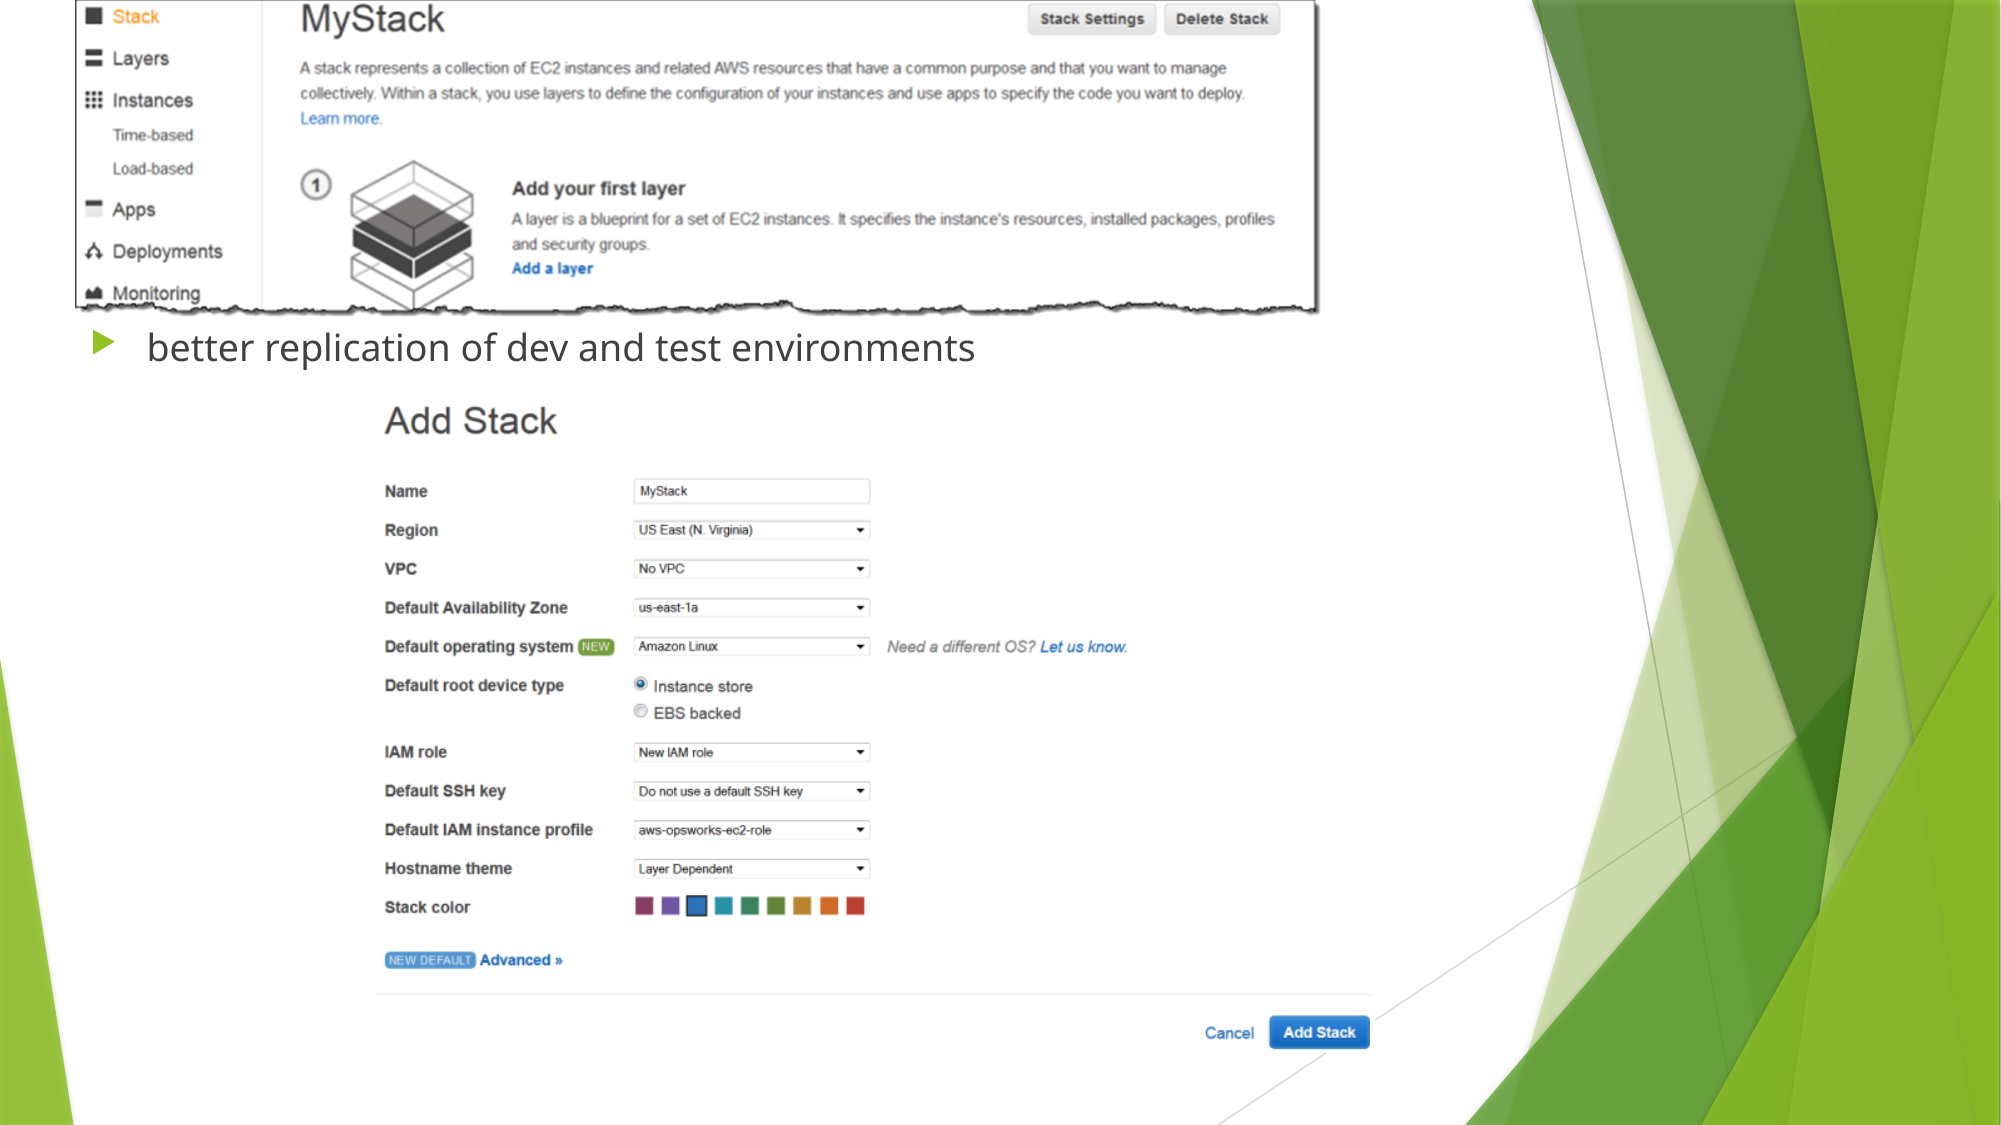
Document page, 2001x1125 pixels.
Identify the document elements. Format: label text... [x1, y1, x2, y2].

picture [374, 400, 1376, 1053]
list better replication of dev and test environments [75, 316, 1486, 954]
picture [74, 0, 1327, 323]
